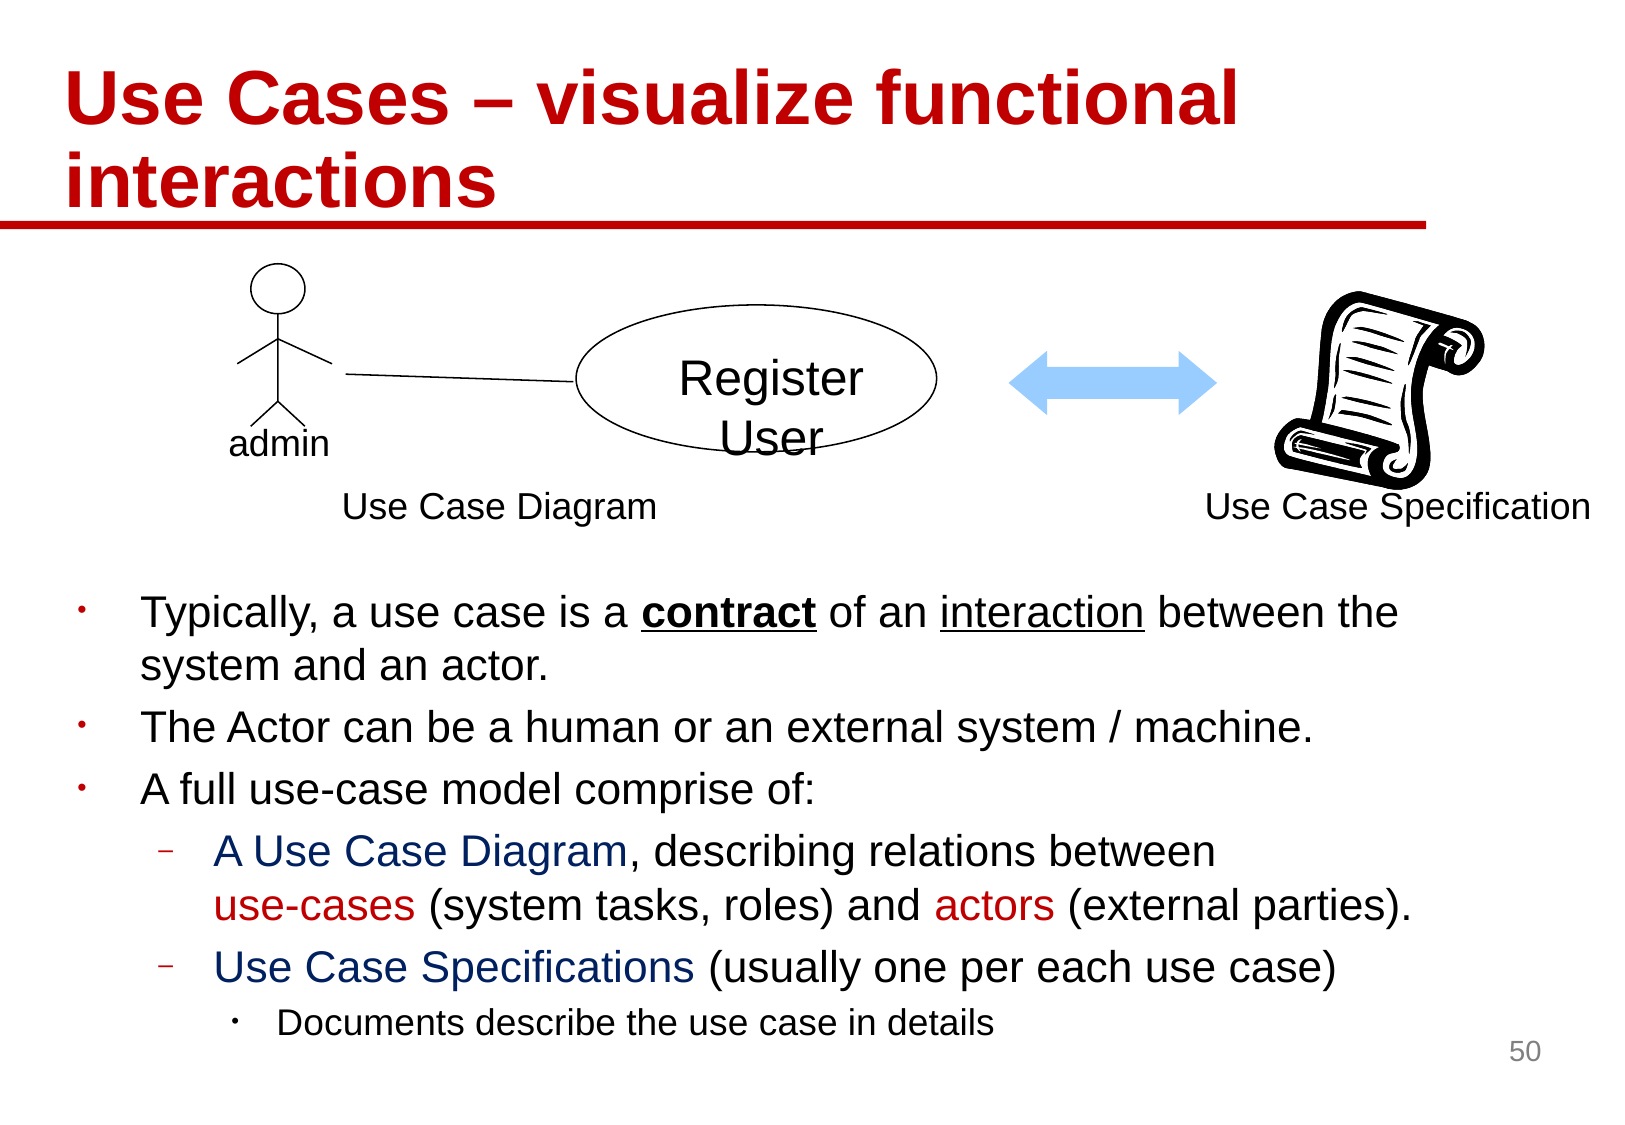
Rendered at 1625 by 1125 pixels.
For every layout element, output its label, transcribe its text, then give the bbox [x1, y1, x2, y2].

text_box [575, 304, 937, 475]
list Typically, a use case is a contract of an interaction between the system and an actor. The Actor can be a human or an external system / machine. A full use-case model comprise of: A Use Case Diagram, describing relations between use-cases (system tasks, roles) and actors (external parties). Use Case Specifications (usually one per each use case) Documents describe the use case in details [62, 575, 1438, 1090]
title Use Cases – visualize functional interactions [49, 50, 1625, 232]
text_box Use Case Diagram [326, 474, 673, 535]
slide_number 50 [1218, 1012, 1557, 1088]
text_box [1008, 350, 1218, 416]
text_box admin [204, 411, 354, 472]
text_box Use Case Specification [1189, 474, 1607, 535]
text_box [250, 263, 305, 314]
picture [1272, 288, 1487, 492]
